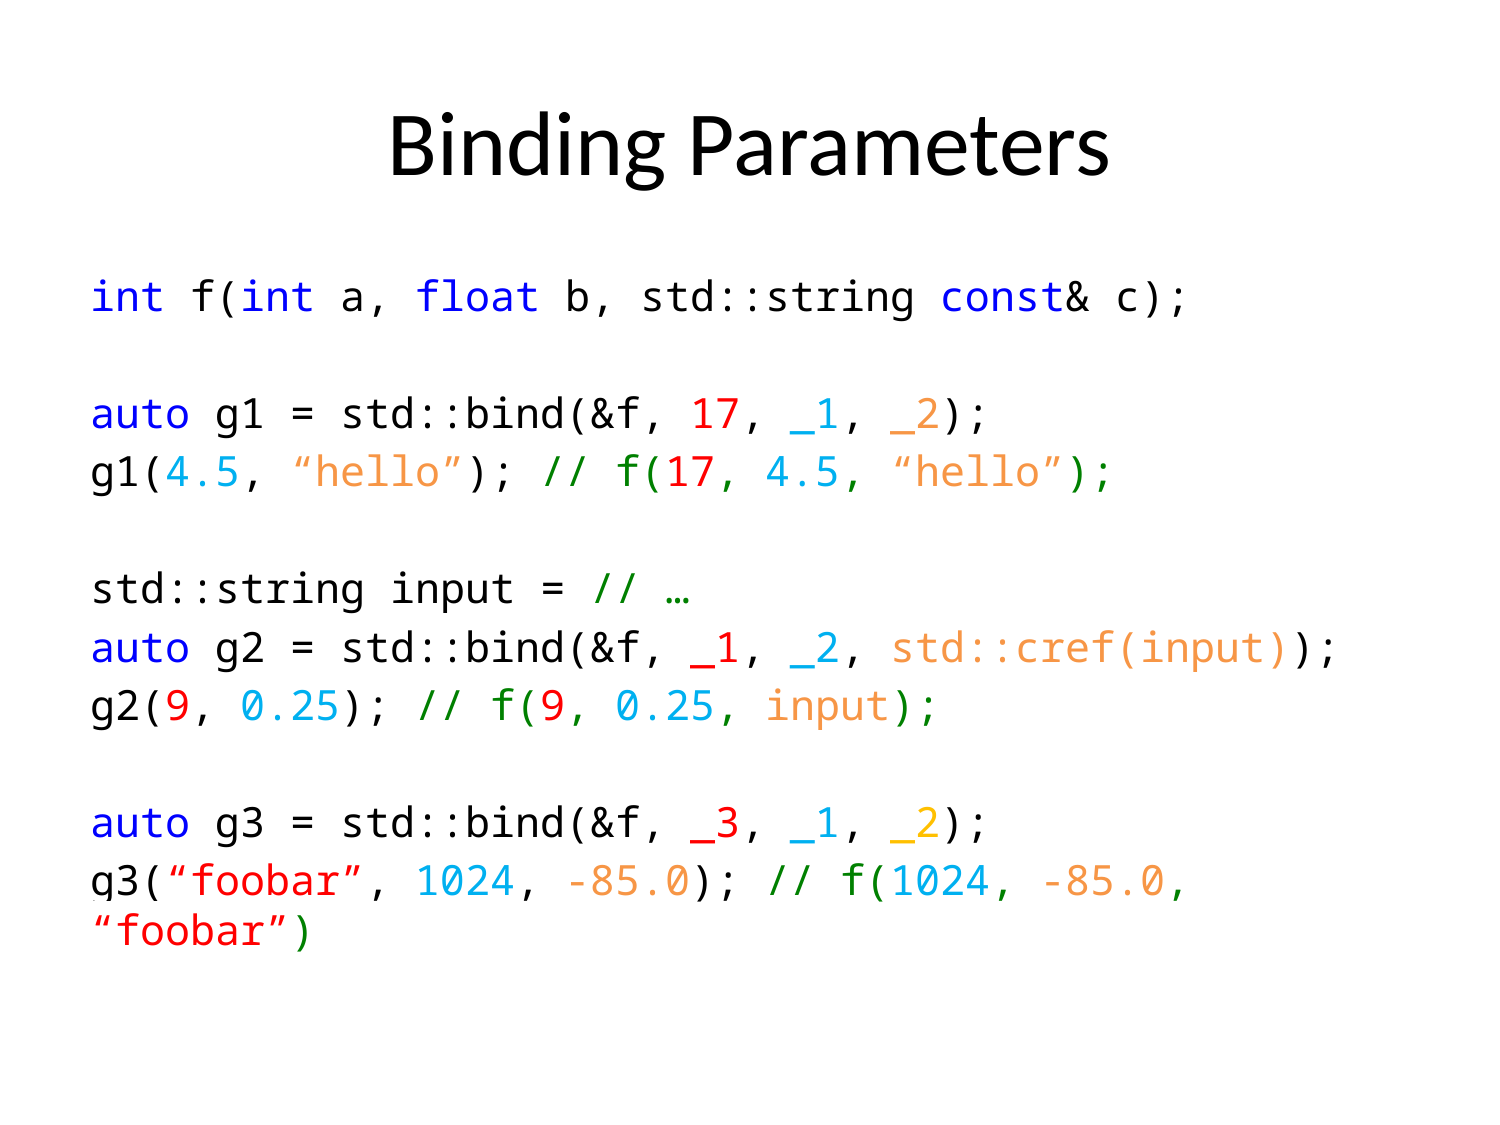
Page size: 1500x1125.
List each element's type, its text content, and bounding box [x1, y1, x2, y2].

list int f(int a, float b, std::string const& c); auto g1 = std::bind(&f, 17, _1, _2); g1(4.5, “hello”); // f(17, 4.5, “hello”); std::string input = // … auto g2 = std::bind(&f, _1, _2, std::cref(input)); g2(9, 0.25); // f(9, 0.25, input); auto g3 = std::bind(&f, _3, _1, _2); g3(“foobar”, 1024, -85.0); // f(1024, -85.0, “foobar”) [75, 262, 1425, 1005]
title Binding Parameters [75, 45, 1425, 233]
